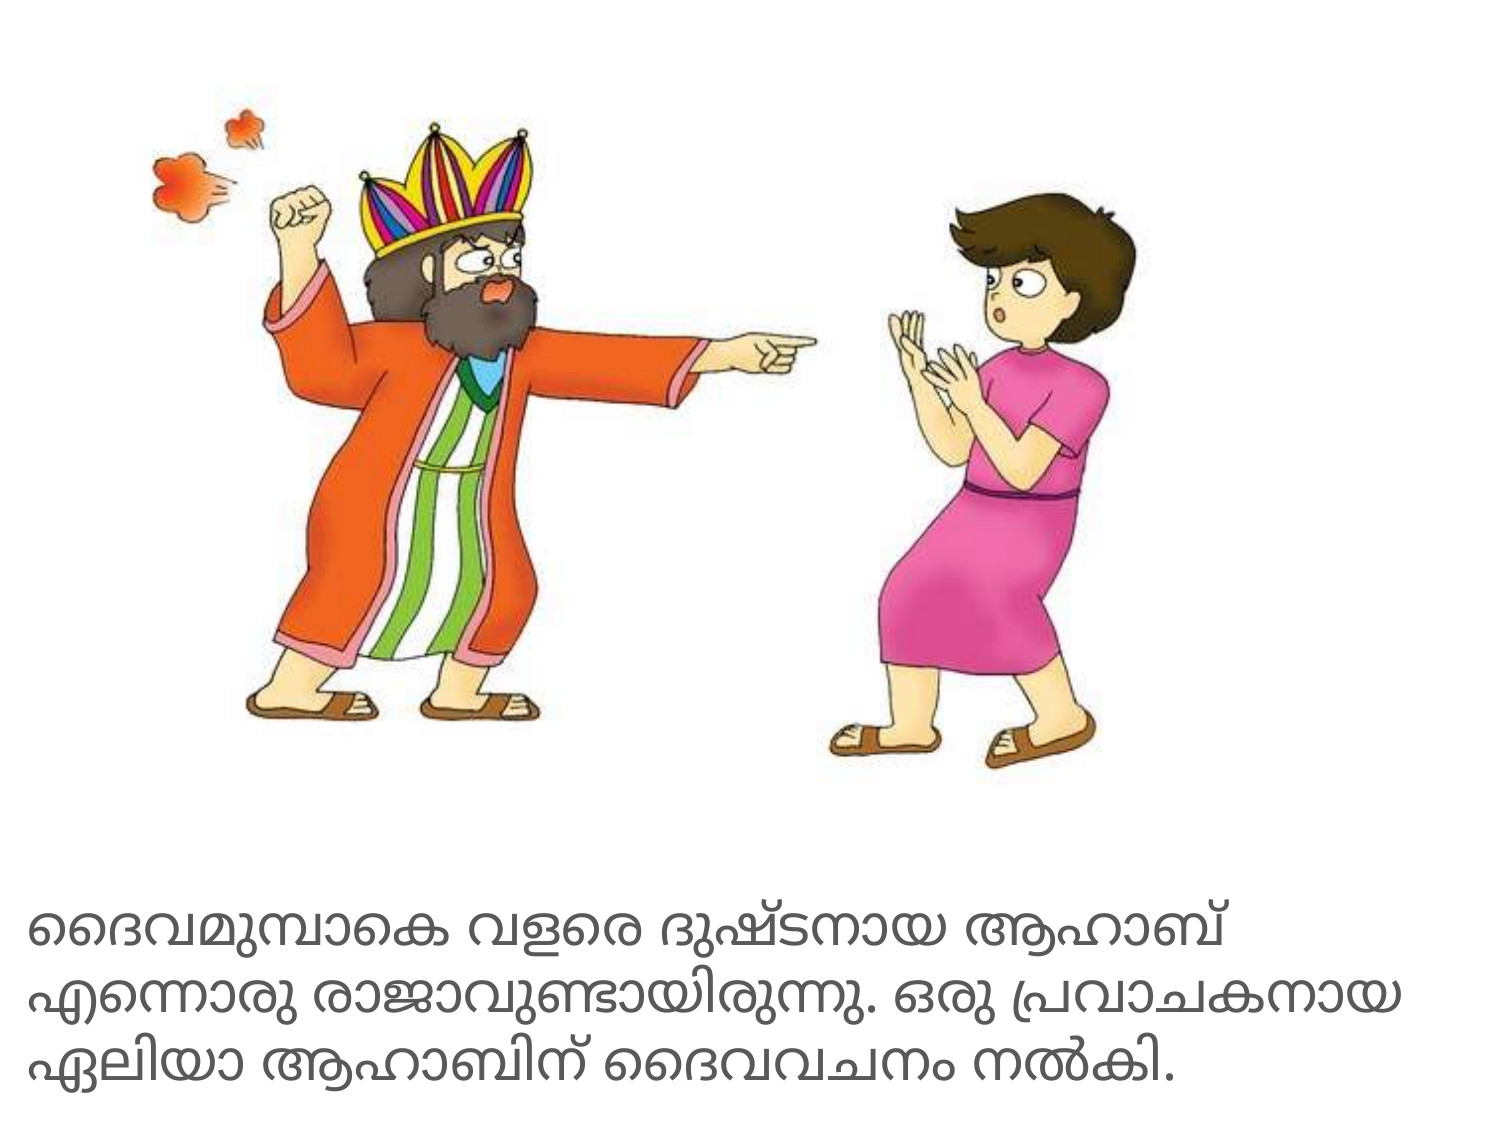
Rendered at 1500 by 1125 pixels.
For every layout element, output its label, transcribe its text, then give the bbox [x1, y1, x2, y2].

picture [88, 54, 1377, 882]
text_box ദൈവമുമ്പാകെ വളരെ ദുഷ്ടനായ ആഹാബ് എന്നൊരു രാജാവുണ്ടായിരുന്നു. ഒരു പ്രവാചകനായ ഏലിയാ ആഹാബിന് ദൈവവചനം നൽകി. [12, 881, 1498, 1099]
